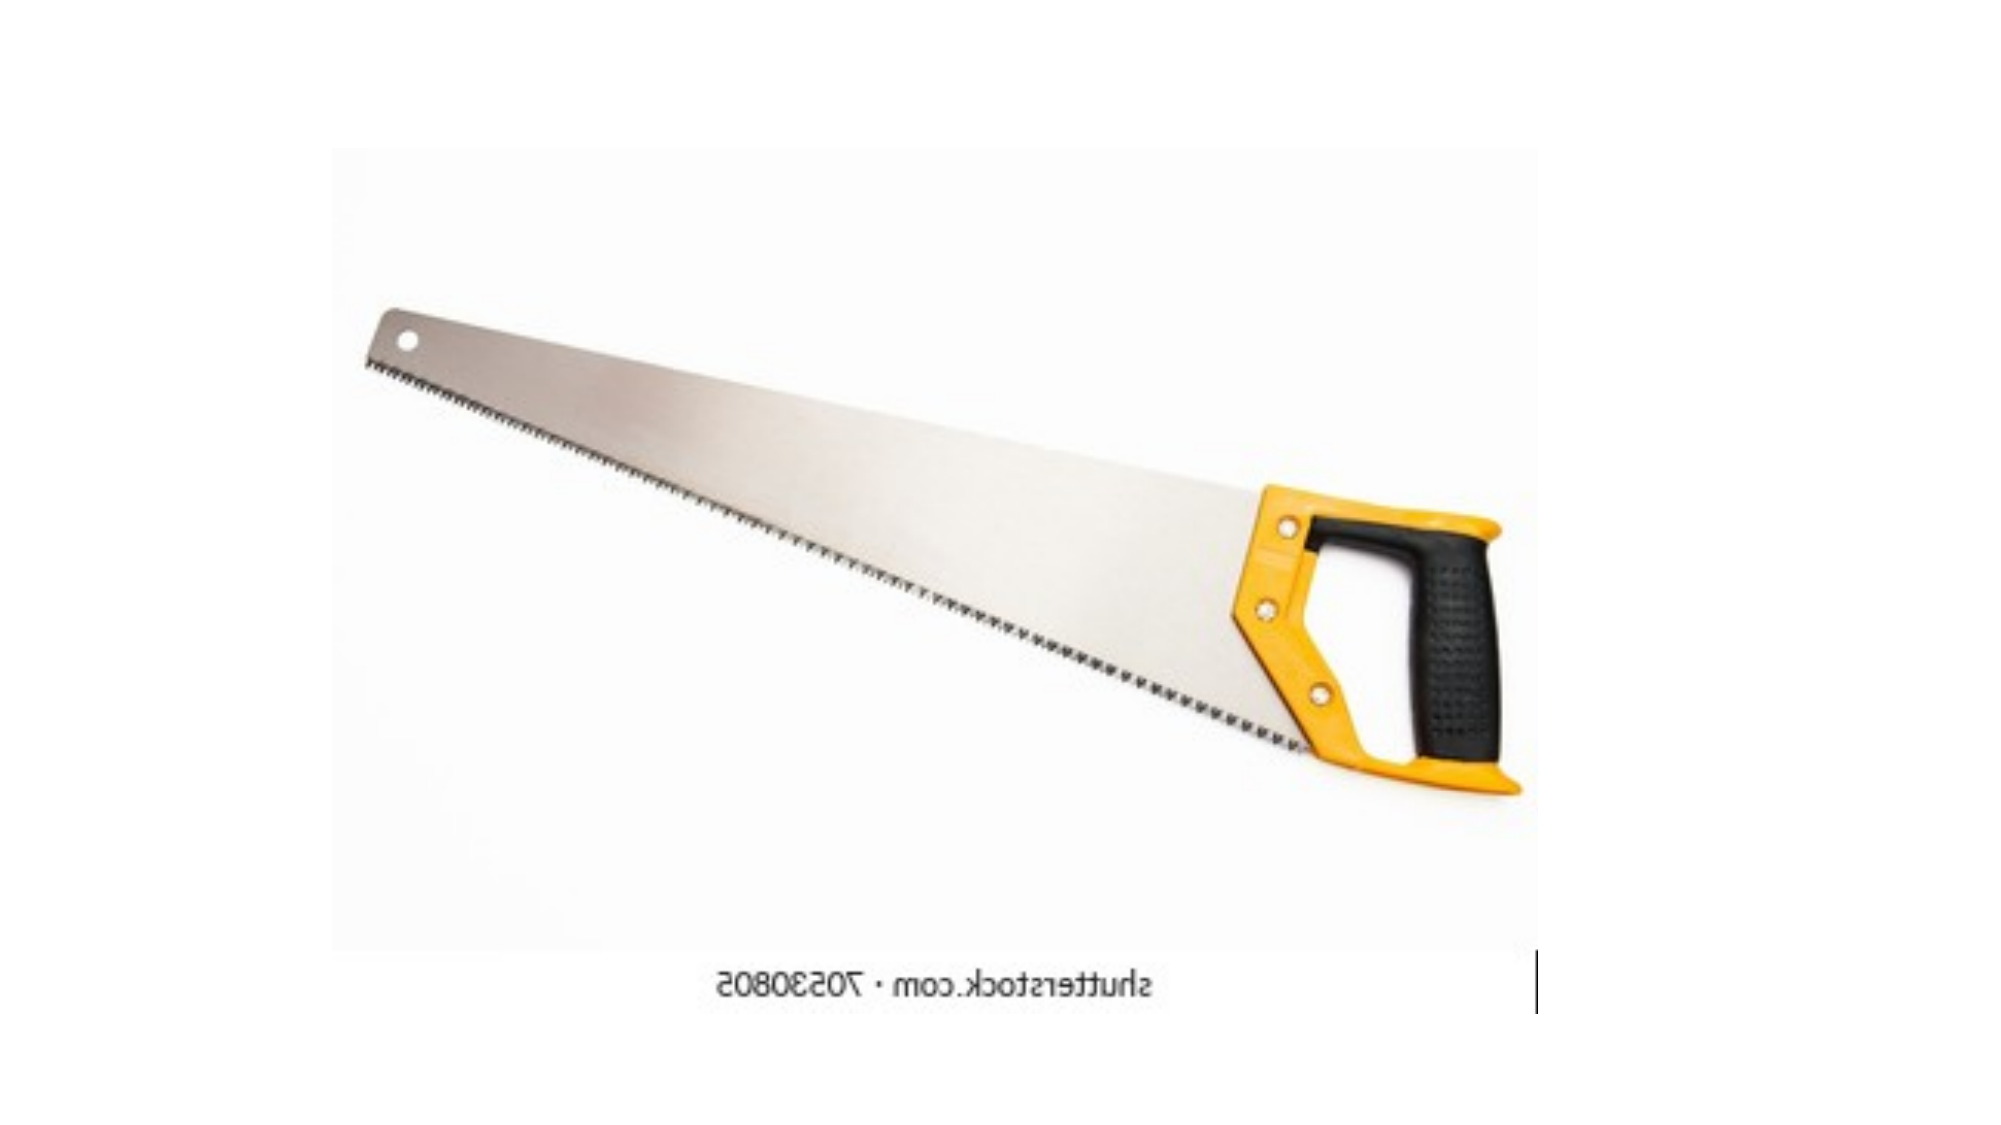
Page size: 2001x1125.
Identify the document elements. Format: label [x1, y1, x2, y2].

picture [332, 148, 1538, 1014]
